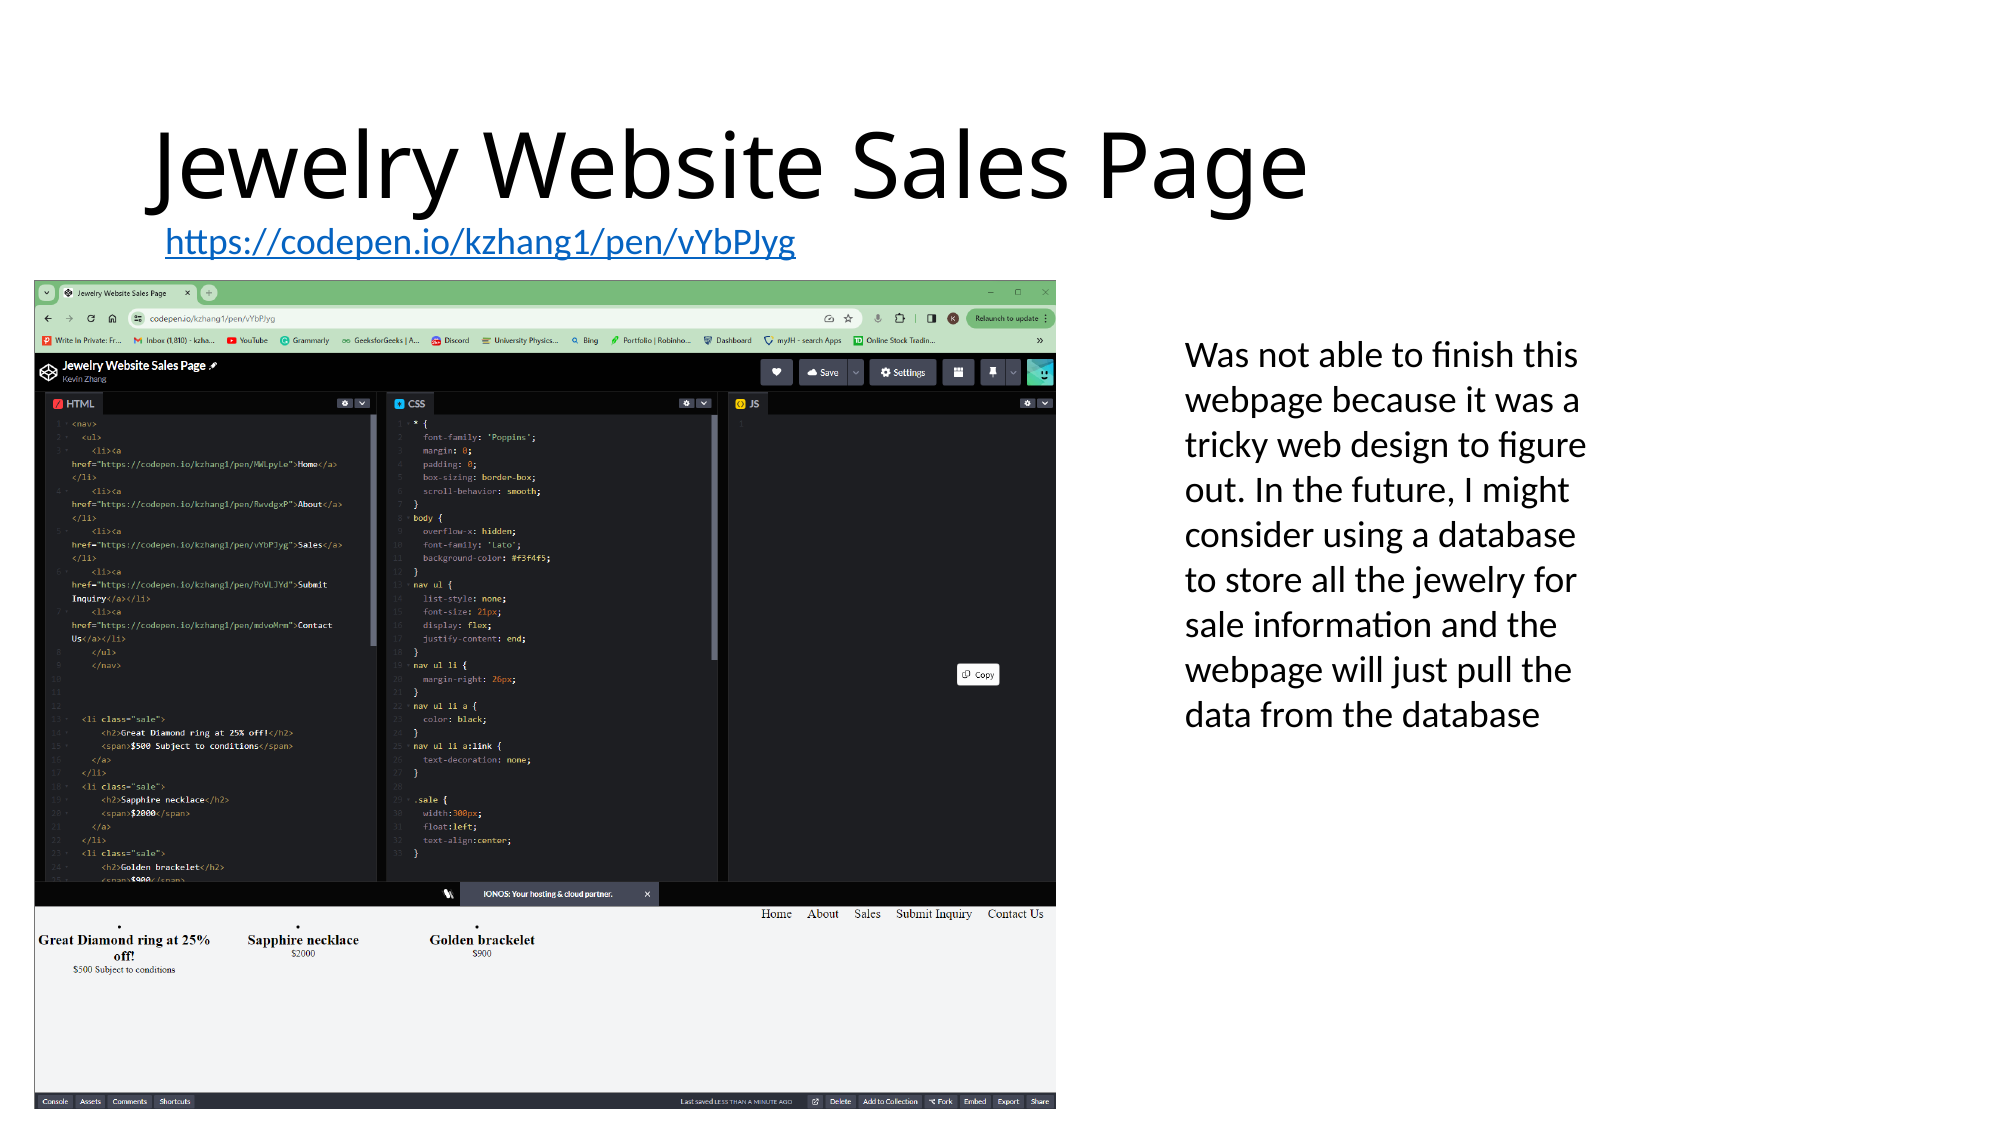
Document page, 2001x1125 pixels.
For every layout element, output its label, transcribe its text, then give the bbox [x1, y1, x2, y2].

title Jewelry Website Sales Page [137, 59, 1863, 278]
text_box https://codepen.io/kzhang1/pen/vYbPJyg [150, 209, 891, 270]
text_box Was not able to finish this webpage because it was a tricky web design to figure out. In the future, I might consider using a database to store all the jewelry for sale information and the webpage will just pull the data from the database [1169, 322, 1620, 743]
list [34, 280, 1056, 1109]
